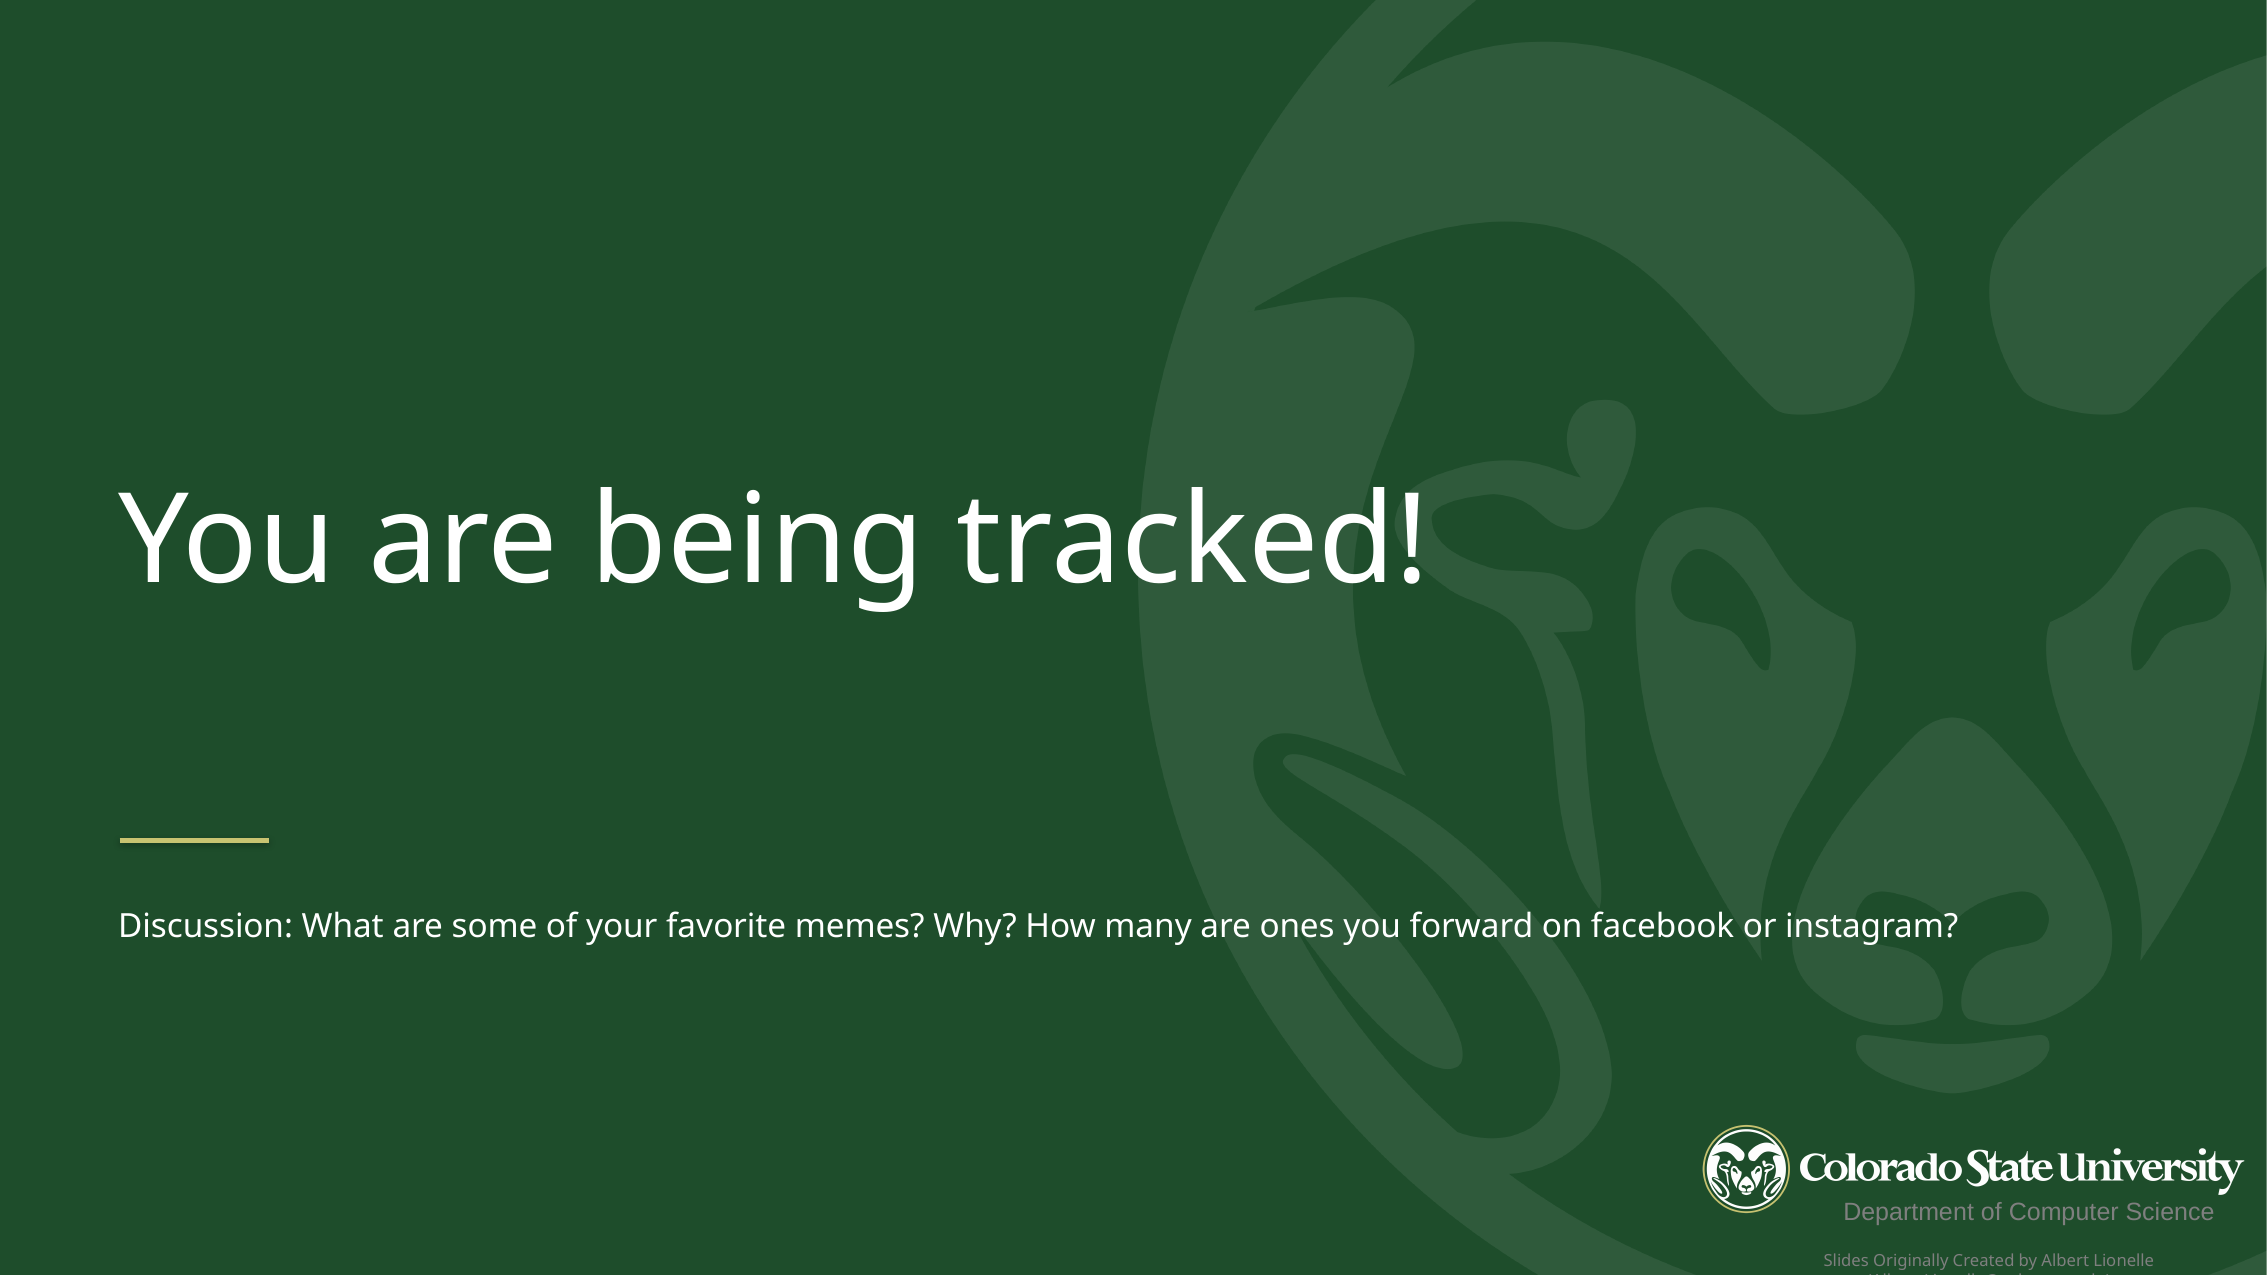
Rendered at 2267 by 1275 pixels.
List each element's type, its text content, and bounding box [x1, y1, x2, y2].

list Discussion: What are some of your favorite memes? Why? How many are ones you forward on facebook or instagram? [103, 880, 2164, 955]
list You are being tracked! [103, 442, 2164, 624]
picture [1682, 1102, 2267, 1234]
